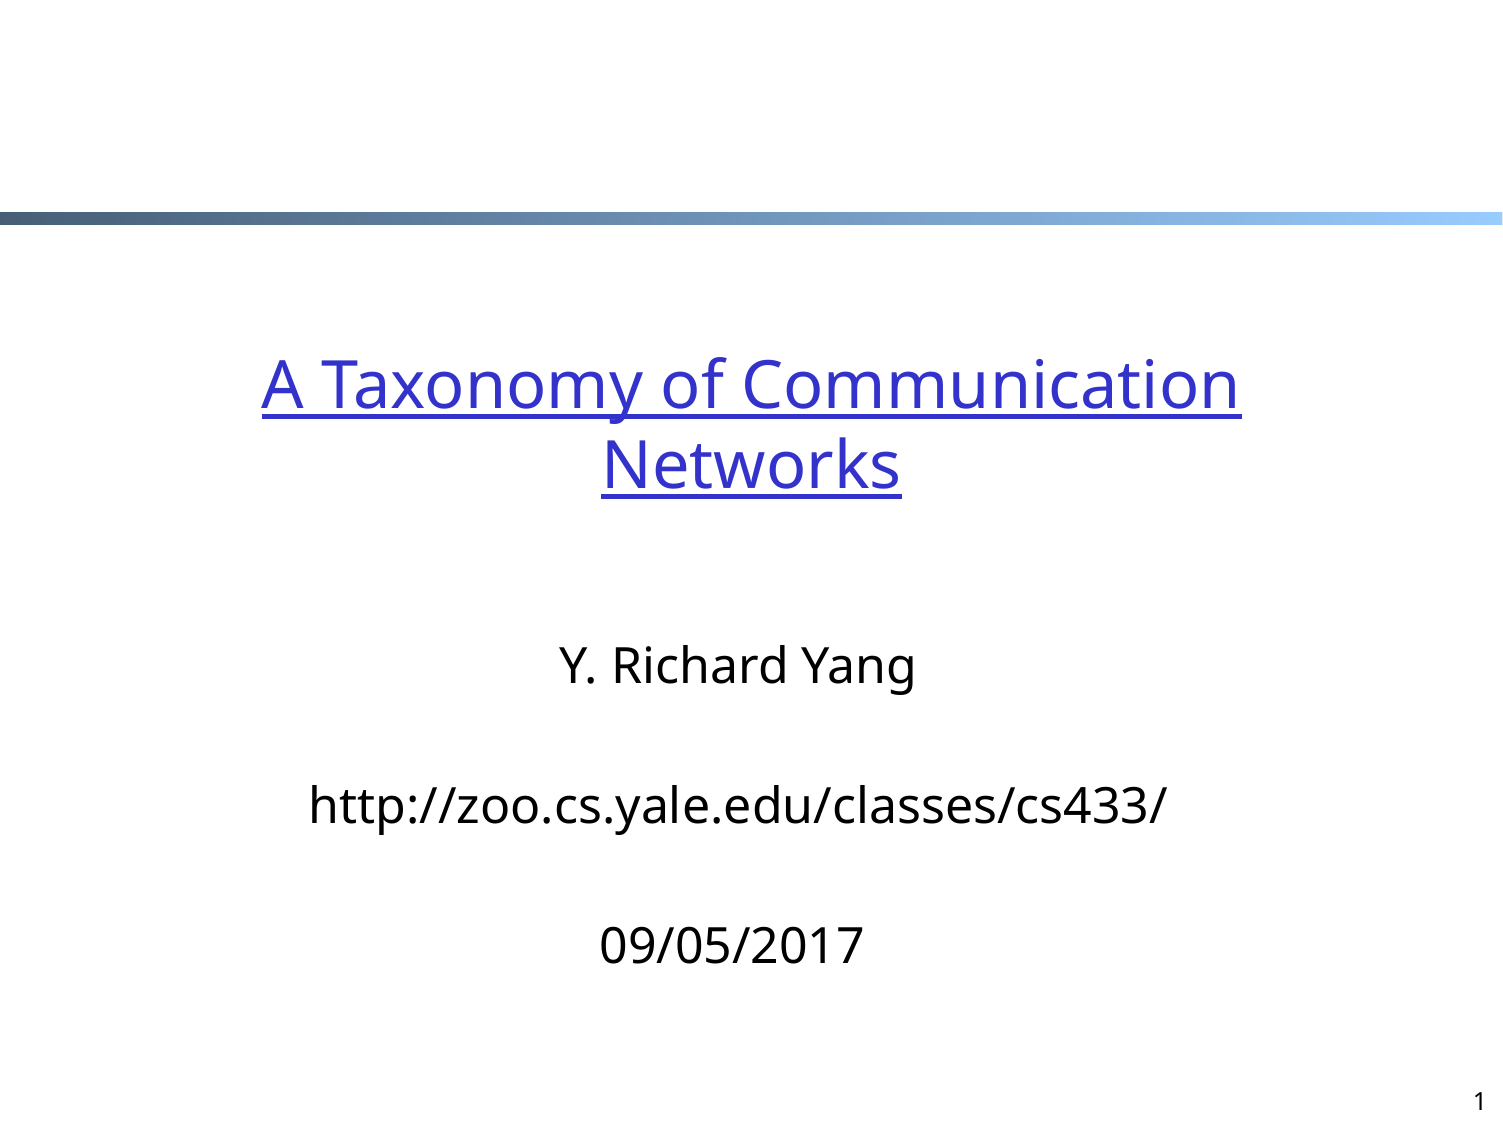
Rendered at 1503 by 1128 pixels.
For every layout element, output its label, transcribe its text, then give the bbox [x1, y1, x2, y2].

subtitle Y. Richard Yang http://zoo.cs.yale.edu/classes/cs433/ 09/05/2017 [163, 626, 1239, 1026]
title A Taxonomy of Communication Networks [113, 301, 1391, 543]
slide_number 1 [1151, 1051, 1503, 1128]
